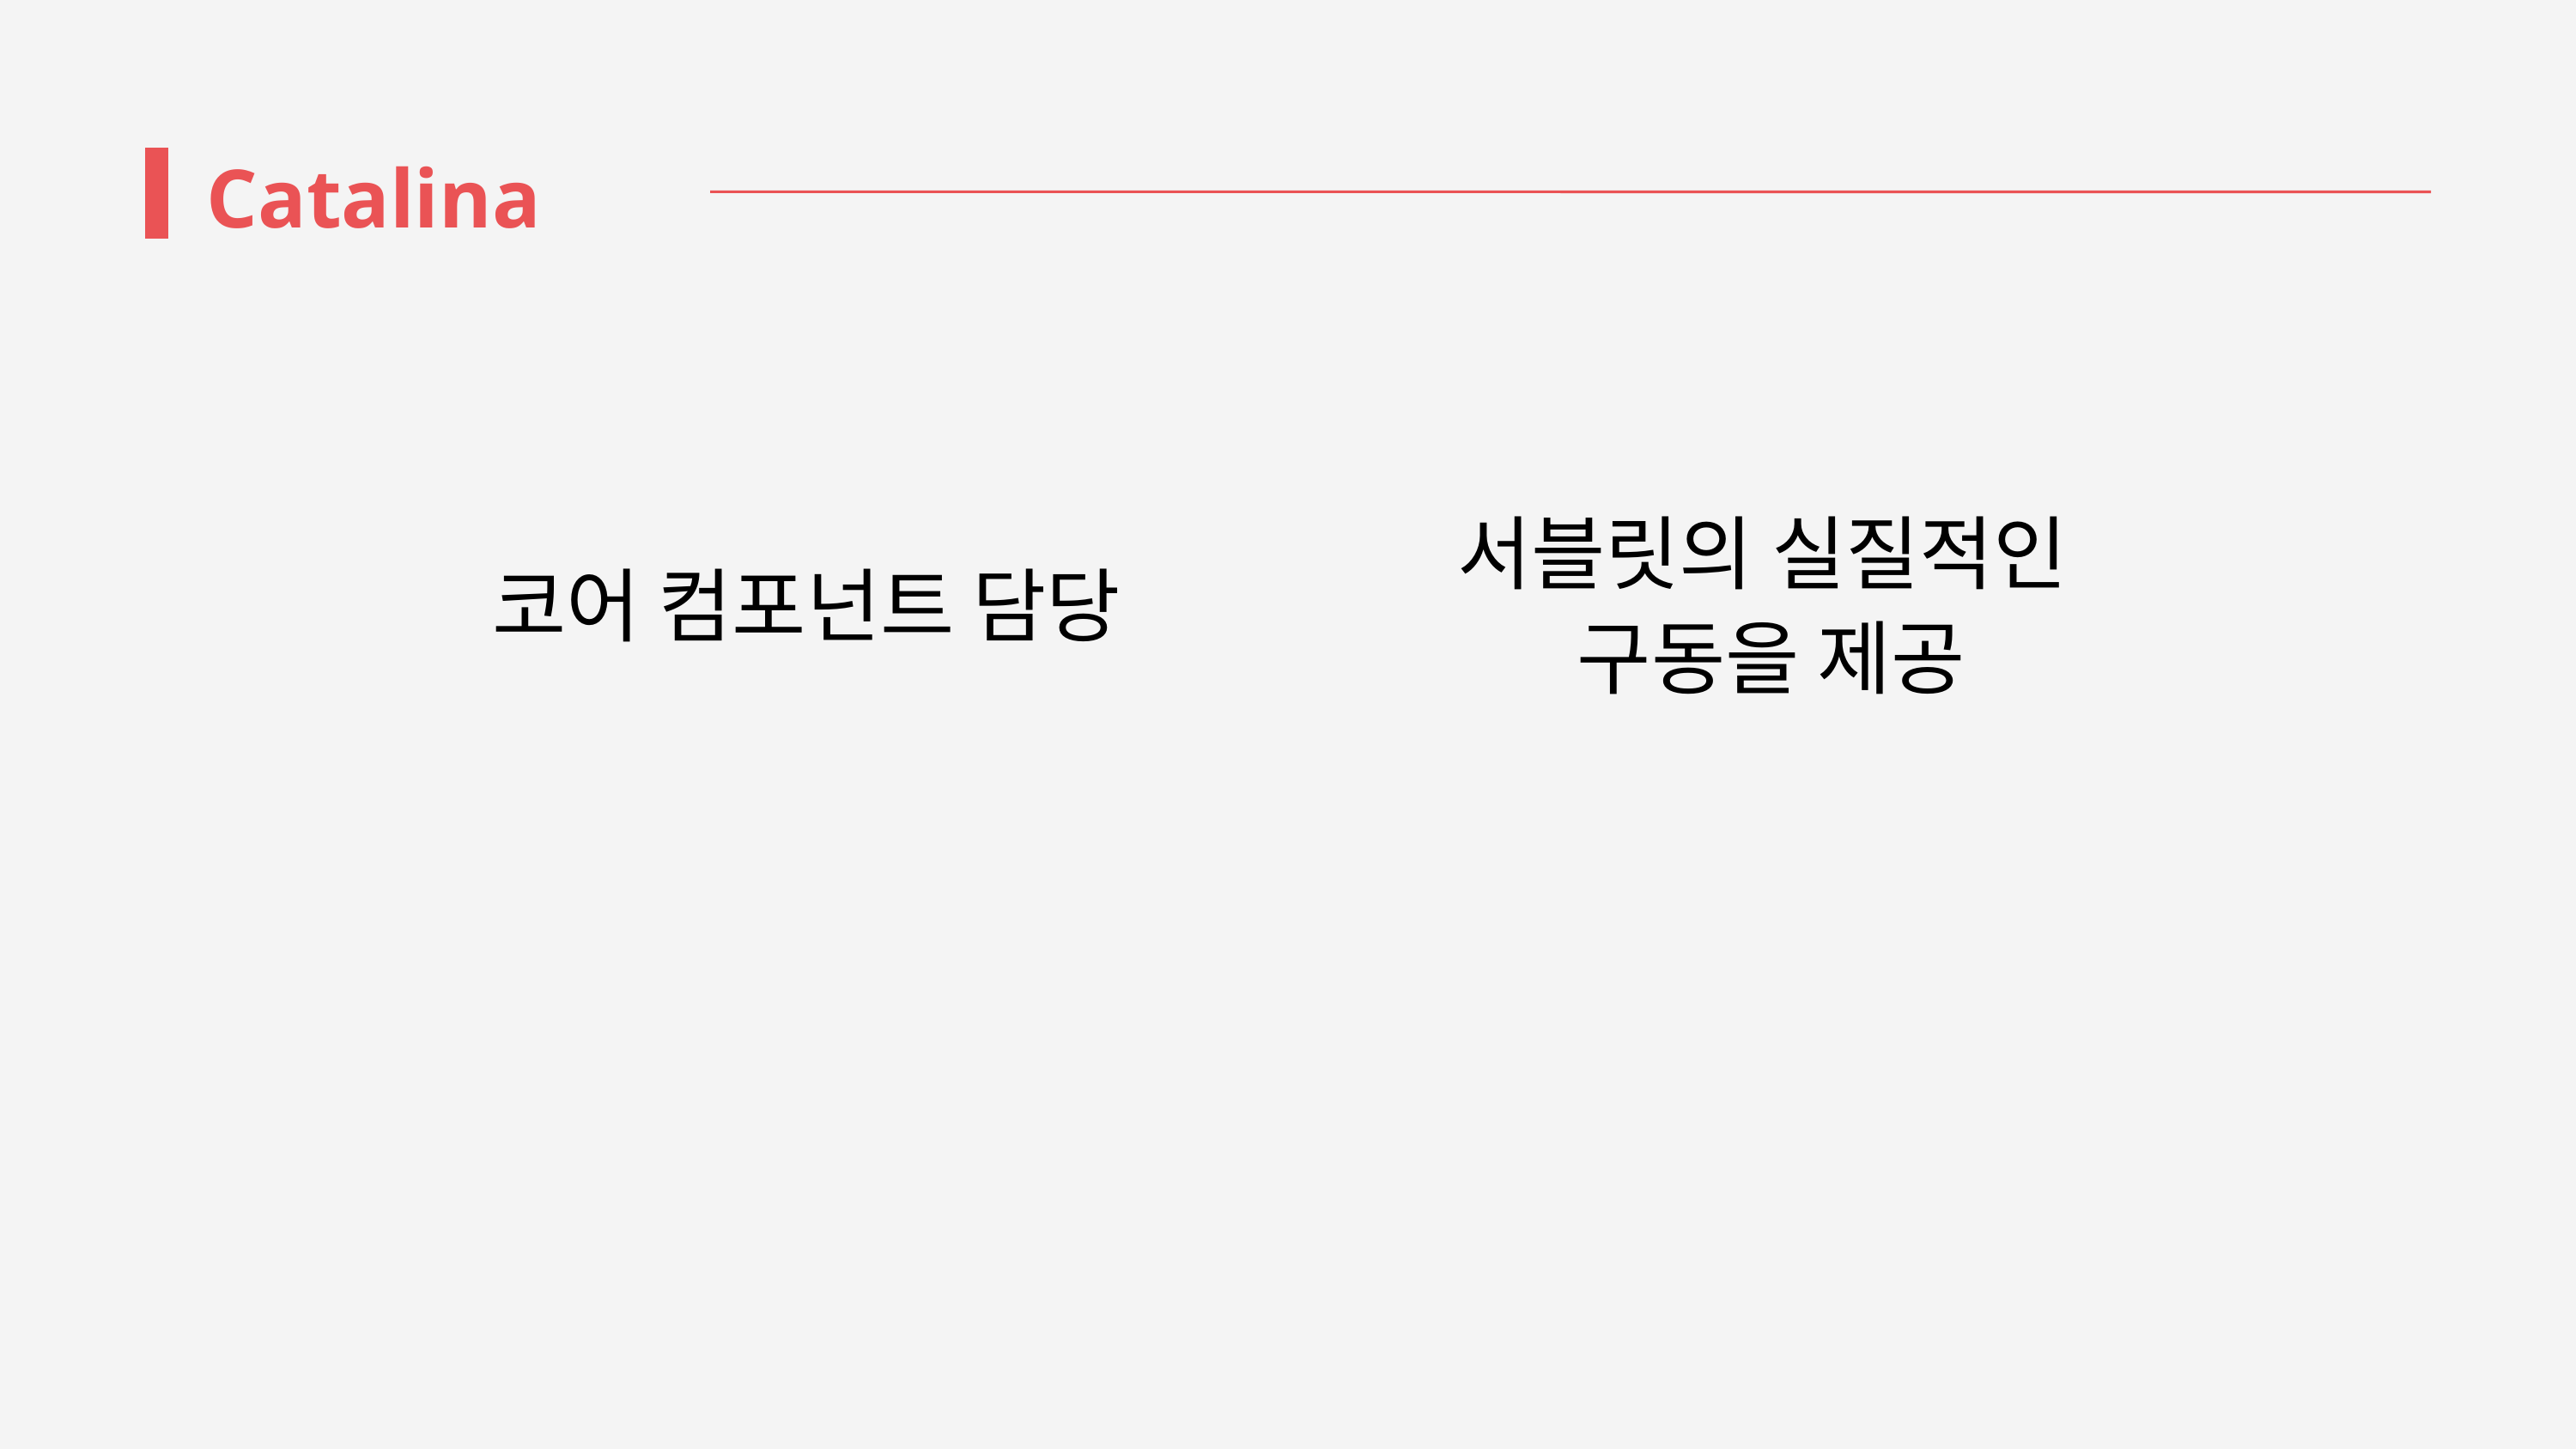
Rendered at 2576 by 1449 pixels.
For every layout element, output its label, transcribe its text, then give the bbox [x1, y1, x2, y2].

text_box 코어 컴포넌트 담당 [492, 546, 1381, 652]
text_box Catalina [206, 139, 885, 245]
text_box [144, 147, 168, 239]
text_box 서블릿의 실질적인 구동을 제공 [1381, 494, 2162, 704]
